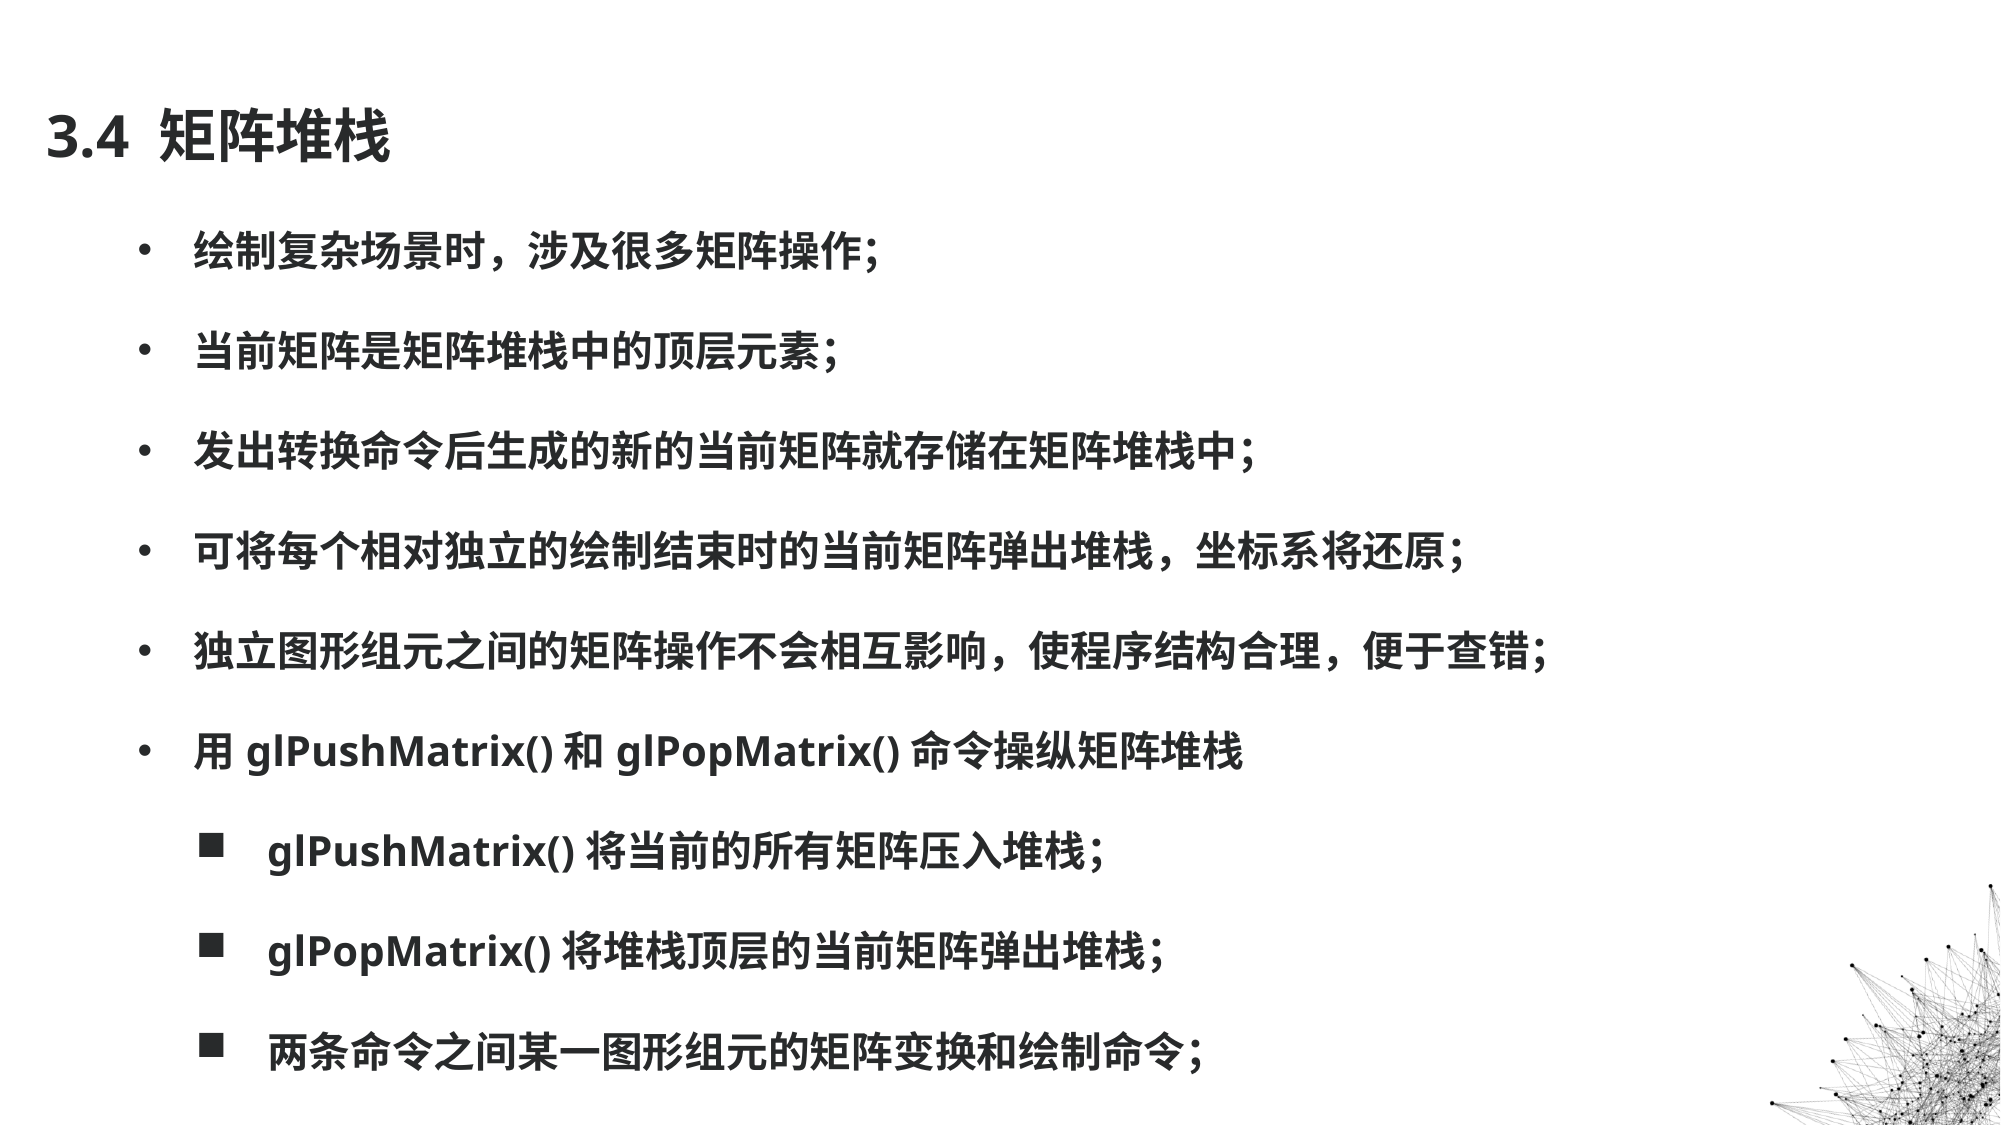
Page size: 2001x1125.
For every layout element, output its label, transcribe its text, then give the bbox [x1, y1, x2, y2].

list 绘制复杂场景时，涉及很多矩阵操作； 当前矩阵是矩阵堆栈中的顶层元素； 发出转换命令后生成的新的当前矩阵就存储在矩阵堆栈中； 可将每个相对独立的绘制结束时的当前矩阵弹出堆栈，坐标系将还原； 独立图形组元之间的矩阵操作不会相互影响，使程序结构合理，便于查错； 用glPushMatrix()和glPopMatrix()命令操纵矩阵堆栈 glPushMatrix()将当前的所有矩阵压入堆栈； glPopMatrix()将堆栈顶层的当前矩阵弹出堆栈； 两条命令之间某一图形组元的矩阵变换和绘制命令； [0, 183, 1723, 1102]
picture [1723, 882, 2001, 1125]
title 3.4 矩阵堆栈 [38, 44, 1840, 234]
